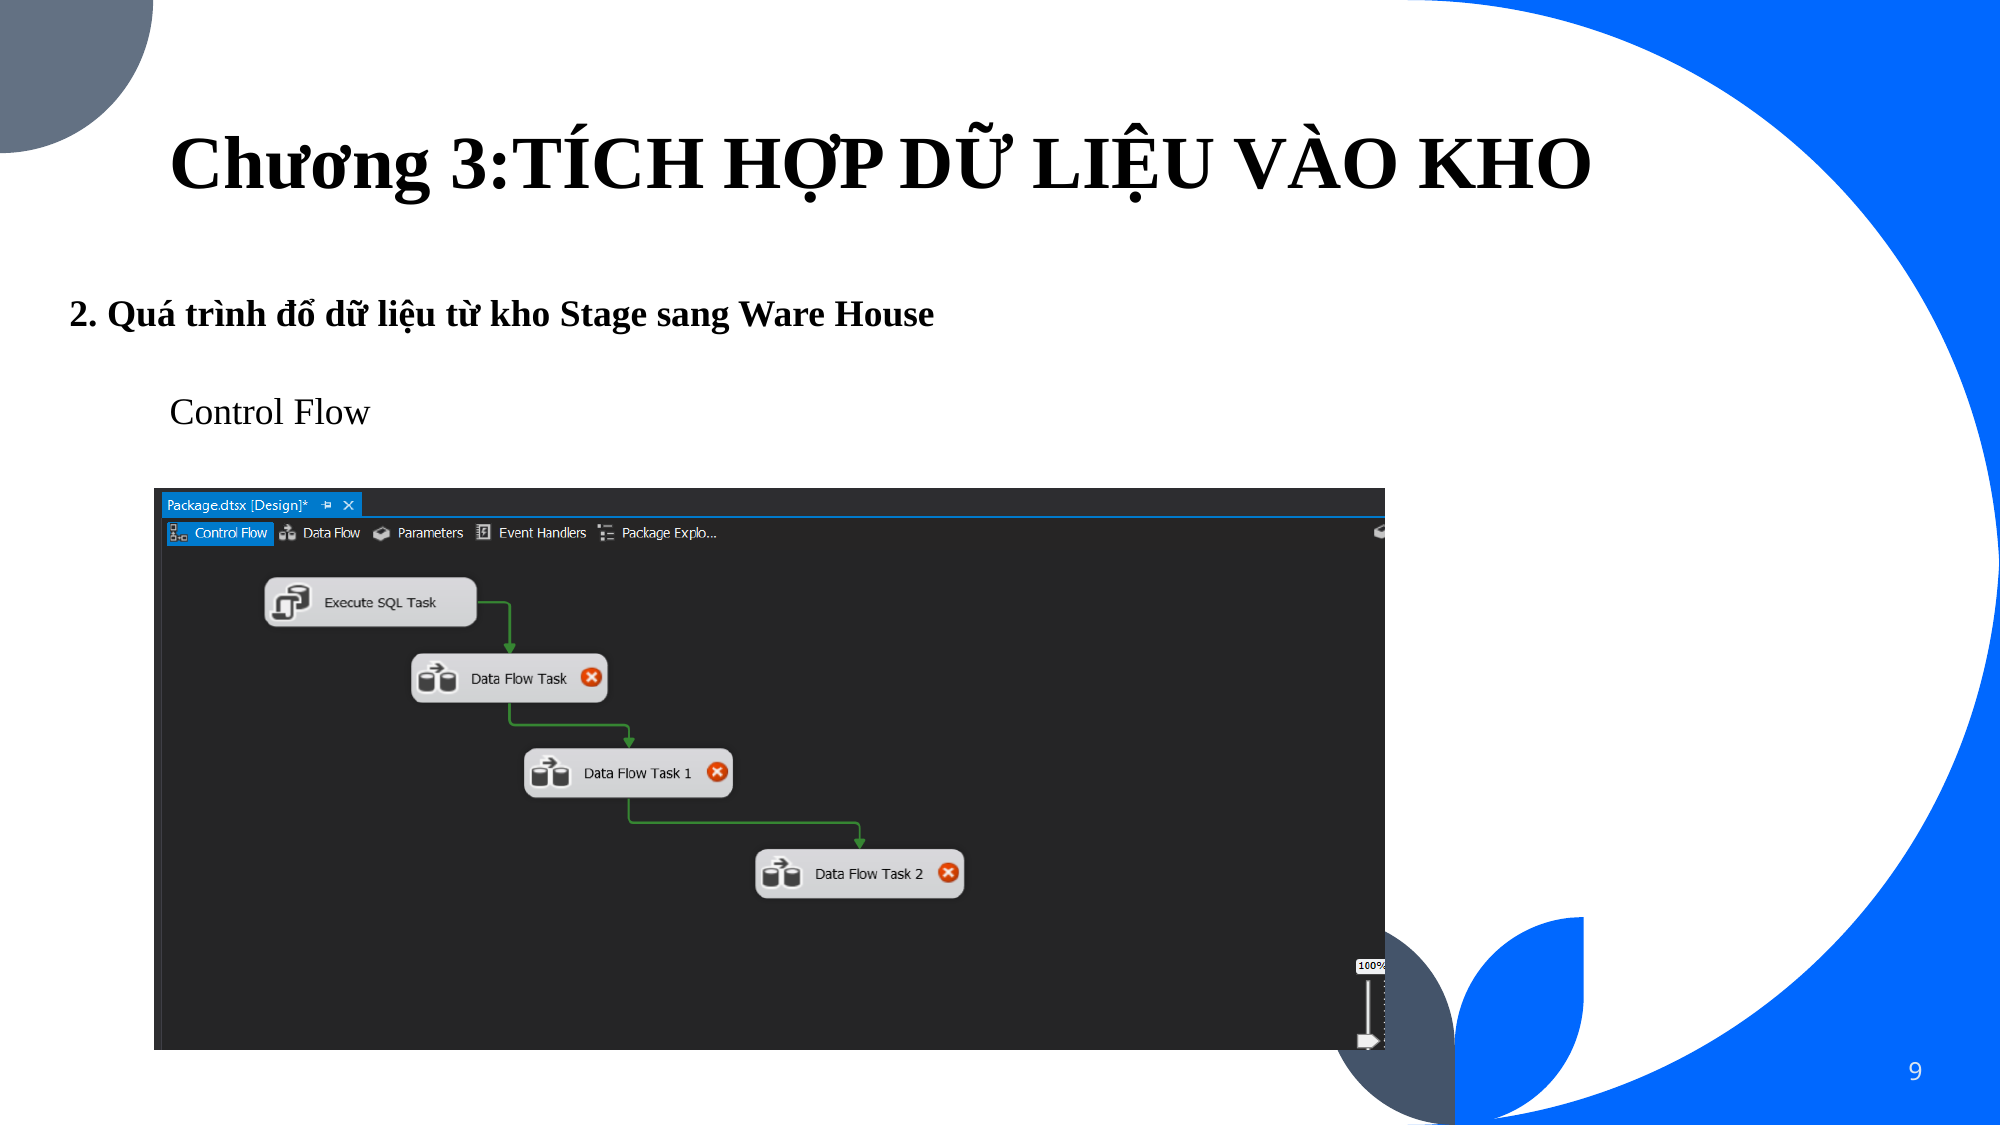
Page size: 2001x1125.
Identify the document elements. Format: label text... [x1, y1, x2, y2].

text_box Control Flow [154, 379, 1165, 440]
title Chương 3:TÍCH HỢP DỮ LIỆU VÀO KHO [154, 93, 1759, 213]
text_box 2. Quá trình đổ dữ liệu từ kho Stage sang Ware House [0, 258, 980, 341]
picture [154, 488, 1385, 1050]
slide_number 9 [1665, 1042, 1938, 1103]
